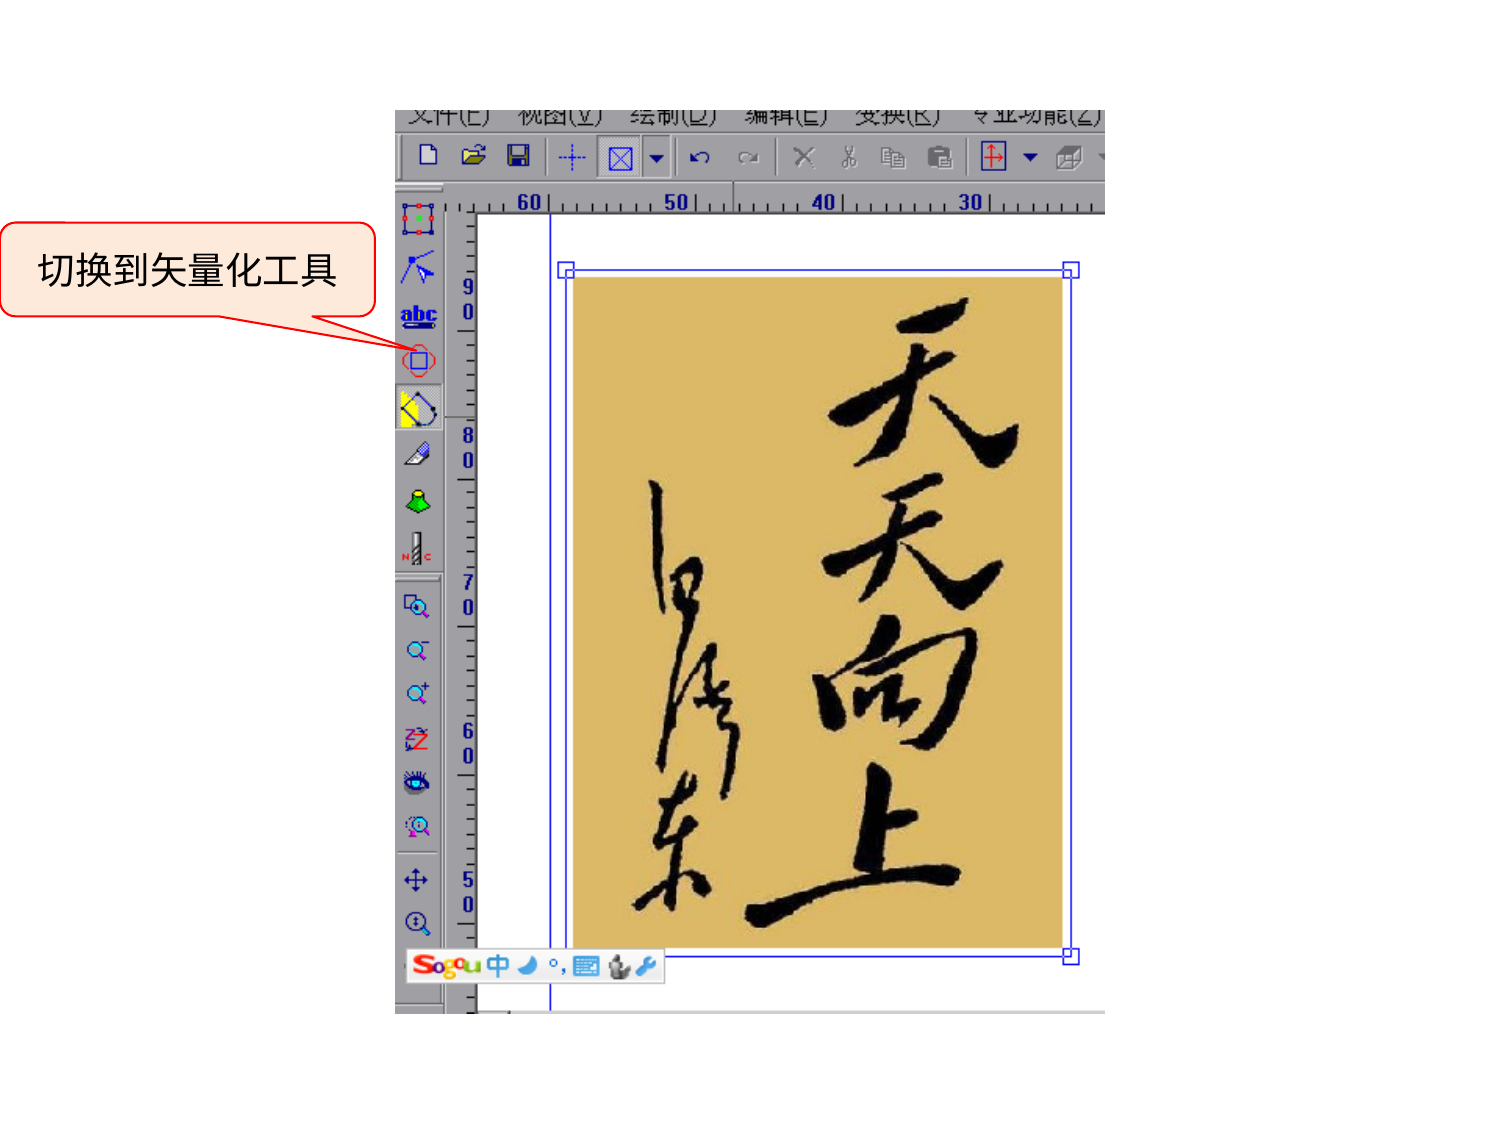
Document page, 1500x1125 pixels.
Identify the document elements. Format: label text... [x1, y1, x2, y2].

picture [394, 110, 1105, 1015]
text_box 切换到矢量化工具 [0, 220, 389, 348]
